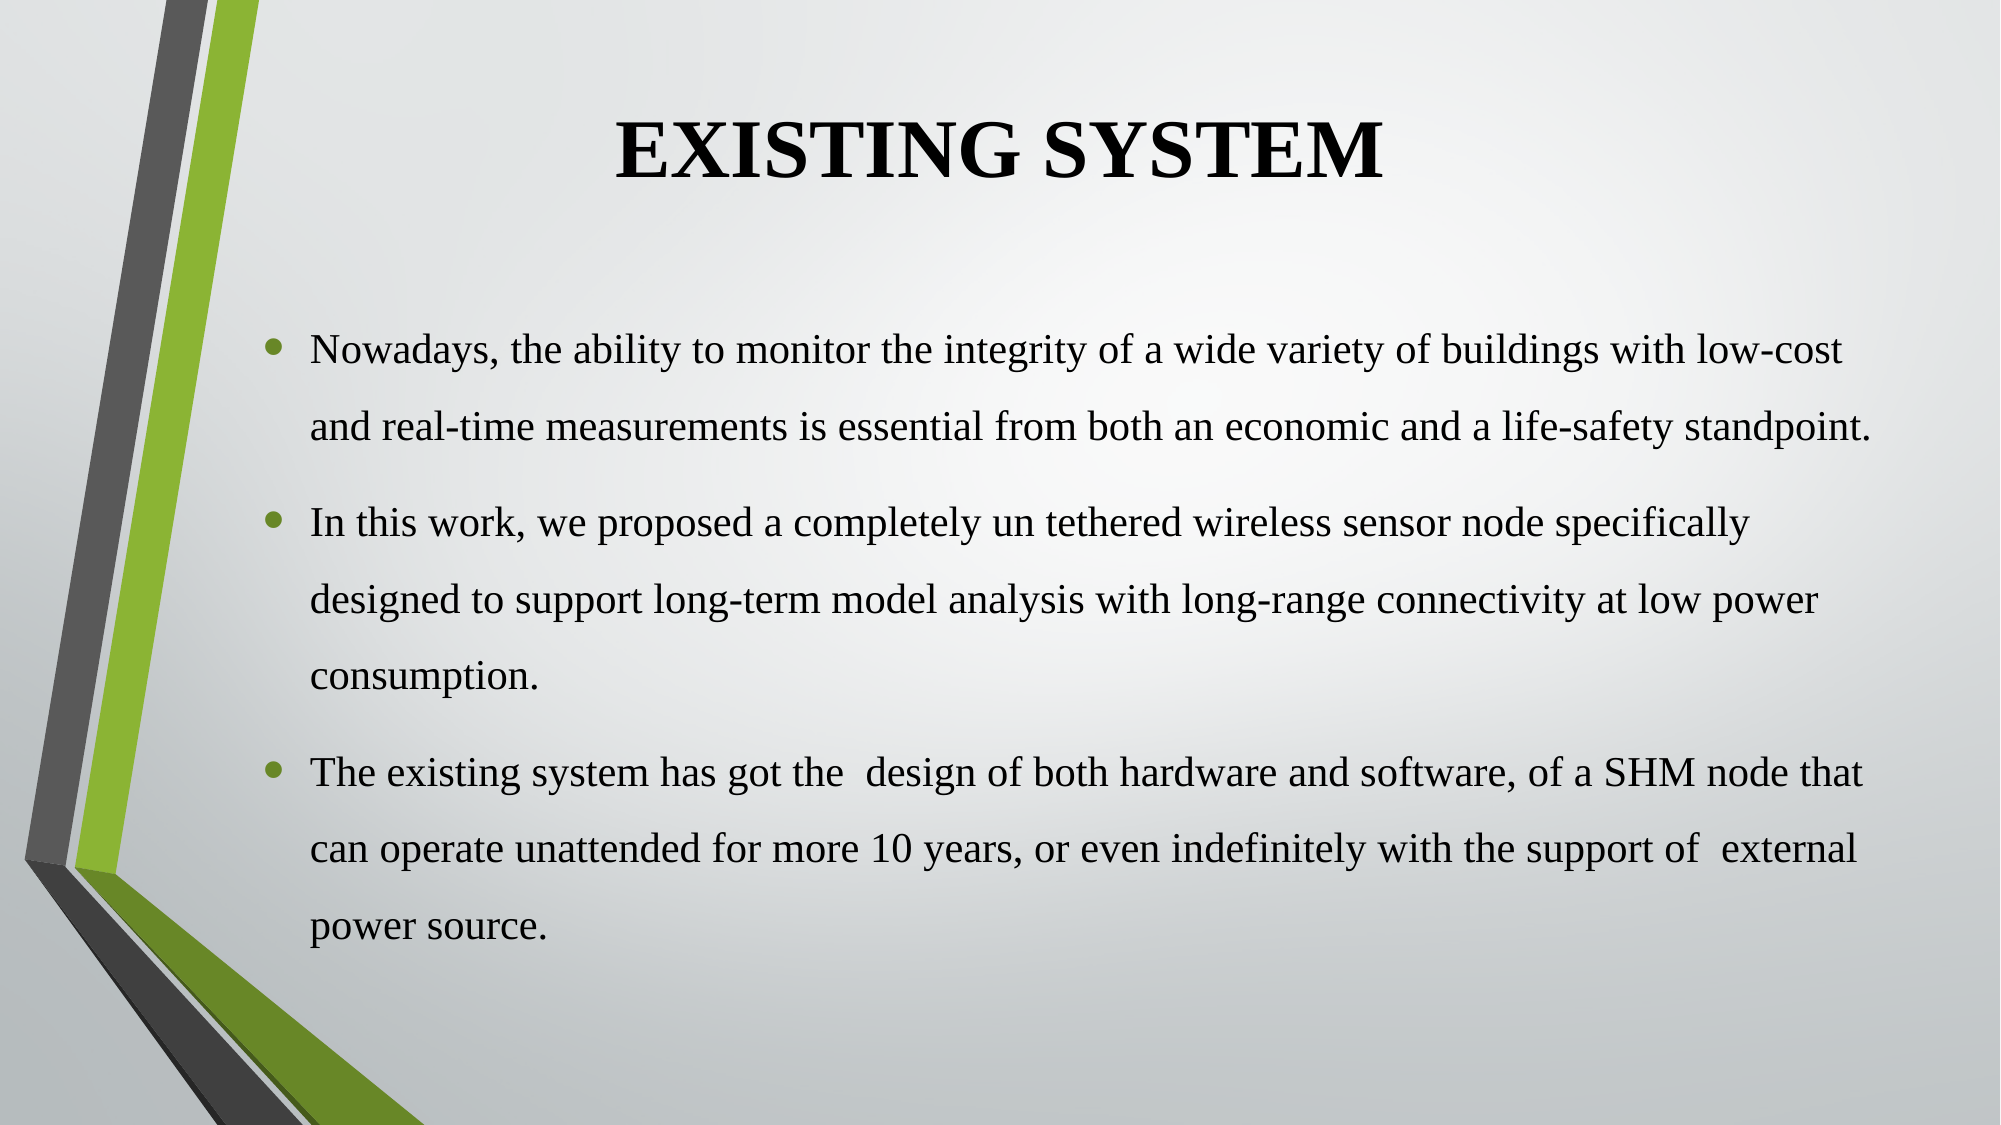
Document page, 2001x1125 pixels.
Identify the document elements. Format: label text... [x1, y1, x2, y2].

list Nowadays, the ability to monitor the integrity of a wide variety of buildings with low-cost and real-time measurements is essential from both an economic and a life-safety standpoint. In this work, we proposed a completely un tethered wireless sensor node specifically designed to support long-term model analysis with long-range connectivity at low power consumption. The existing system has got the design of both hardware and software, of a SHM node that can operate unattended for more 10 years, or even indefinitely with the support of external power source. [247, 287, 1892, 1033]
title EXISTING SYSTEM [0, 0, 2000, 288]
